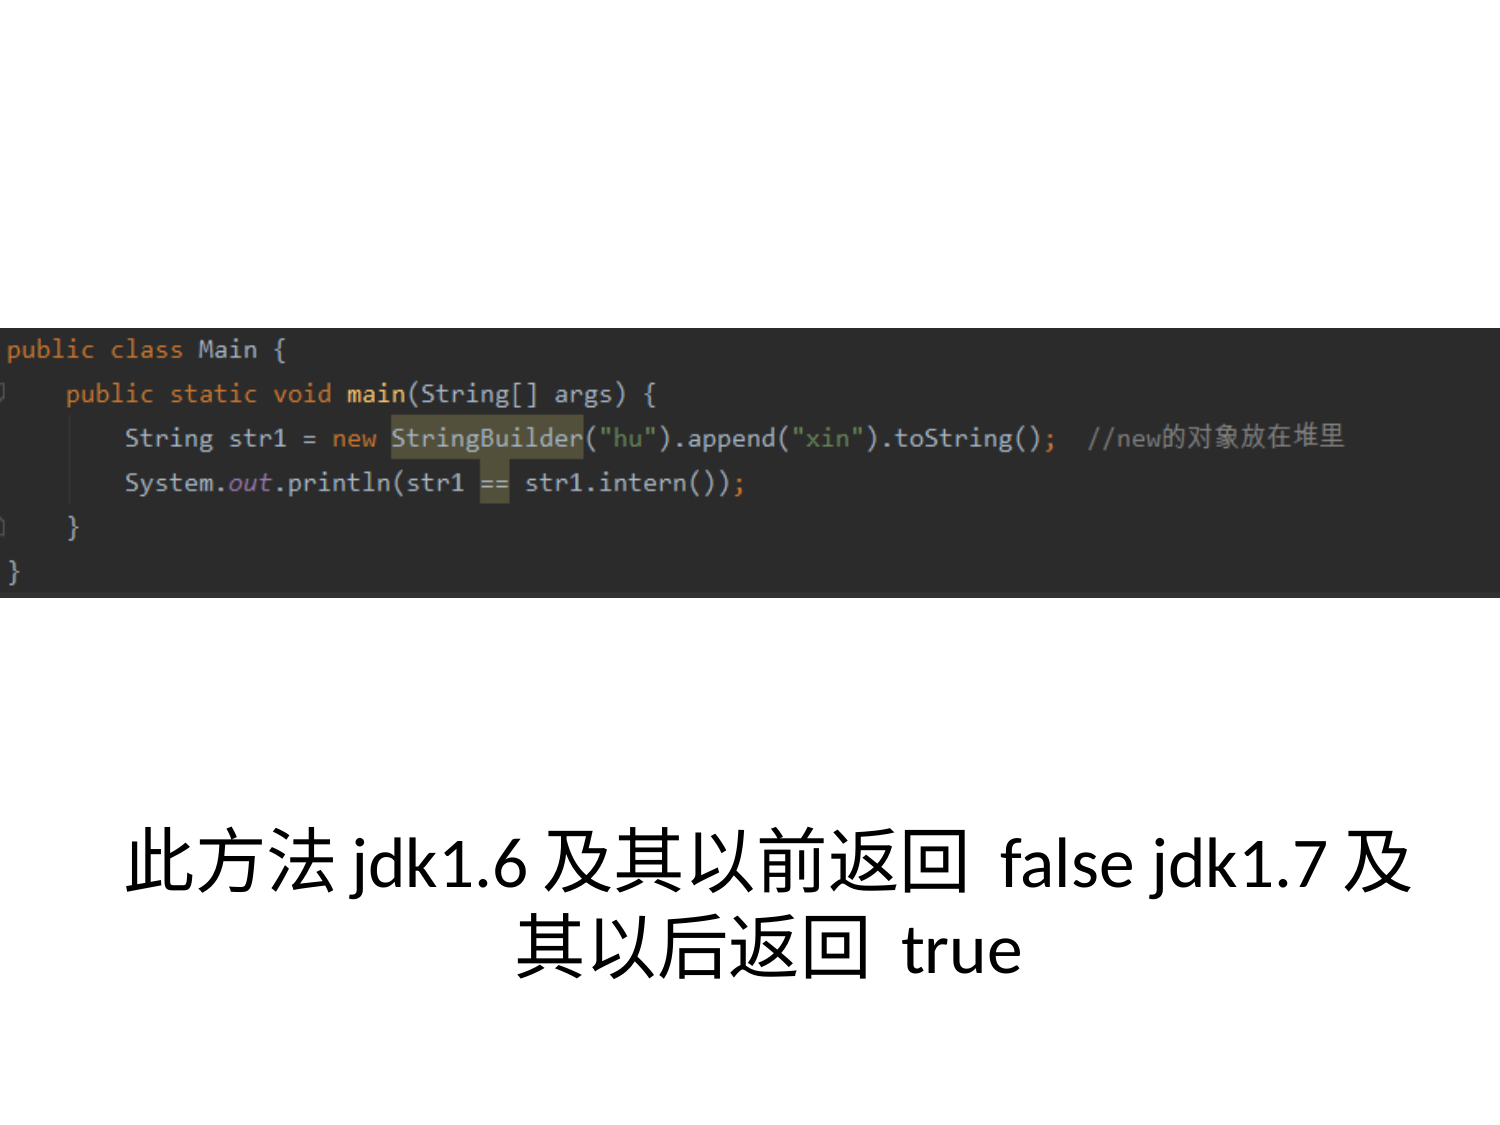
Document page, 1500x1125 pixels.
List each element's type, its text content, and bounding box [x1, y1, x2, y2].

title 此方法jdk1.6及其以前返回 false jdk1.7及其以后返回 true [93, 808, 1444, 997]
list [0, 327, 1500, 598]
